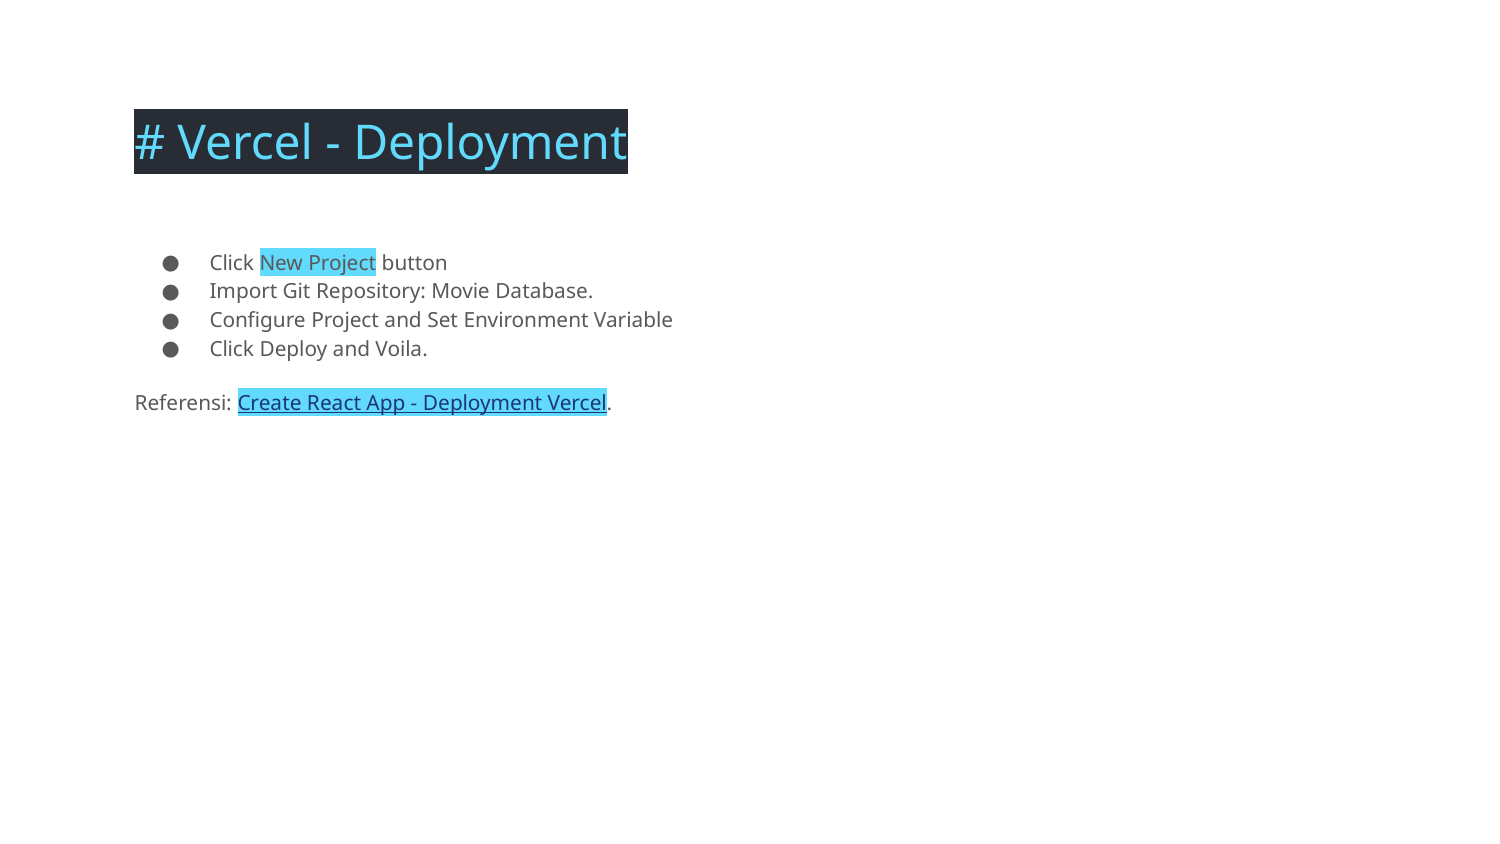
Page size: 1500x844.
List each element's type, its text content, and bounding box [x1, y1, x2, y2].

title # Vercel - Deployment [119, 97, 1381, 185]
list Click New Project button Import Git Repository: Movie Database. Configure Project and Set Environment Variable Click Deploy and Voila. Referensi: Create React App - Deployment Vercel. [119, 230, 1381, 712]
